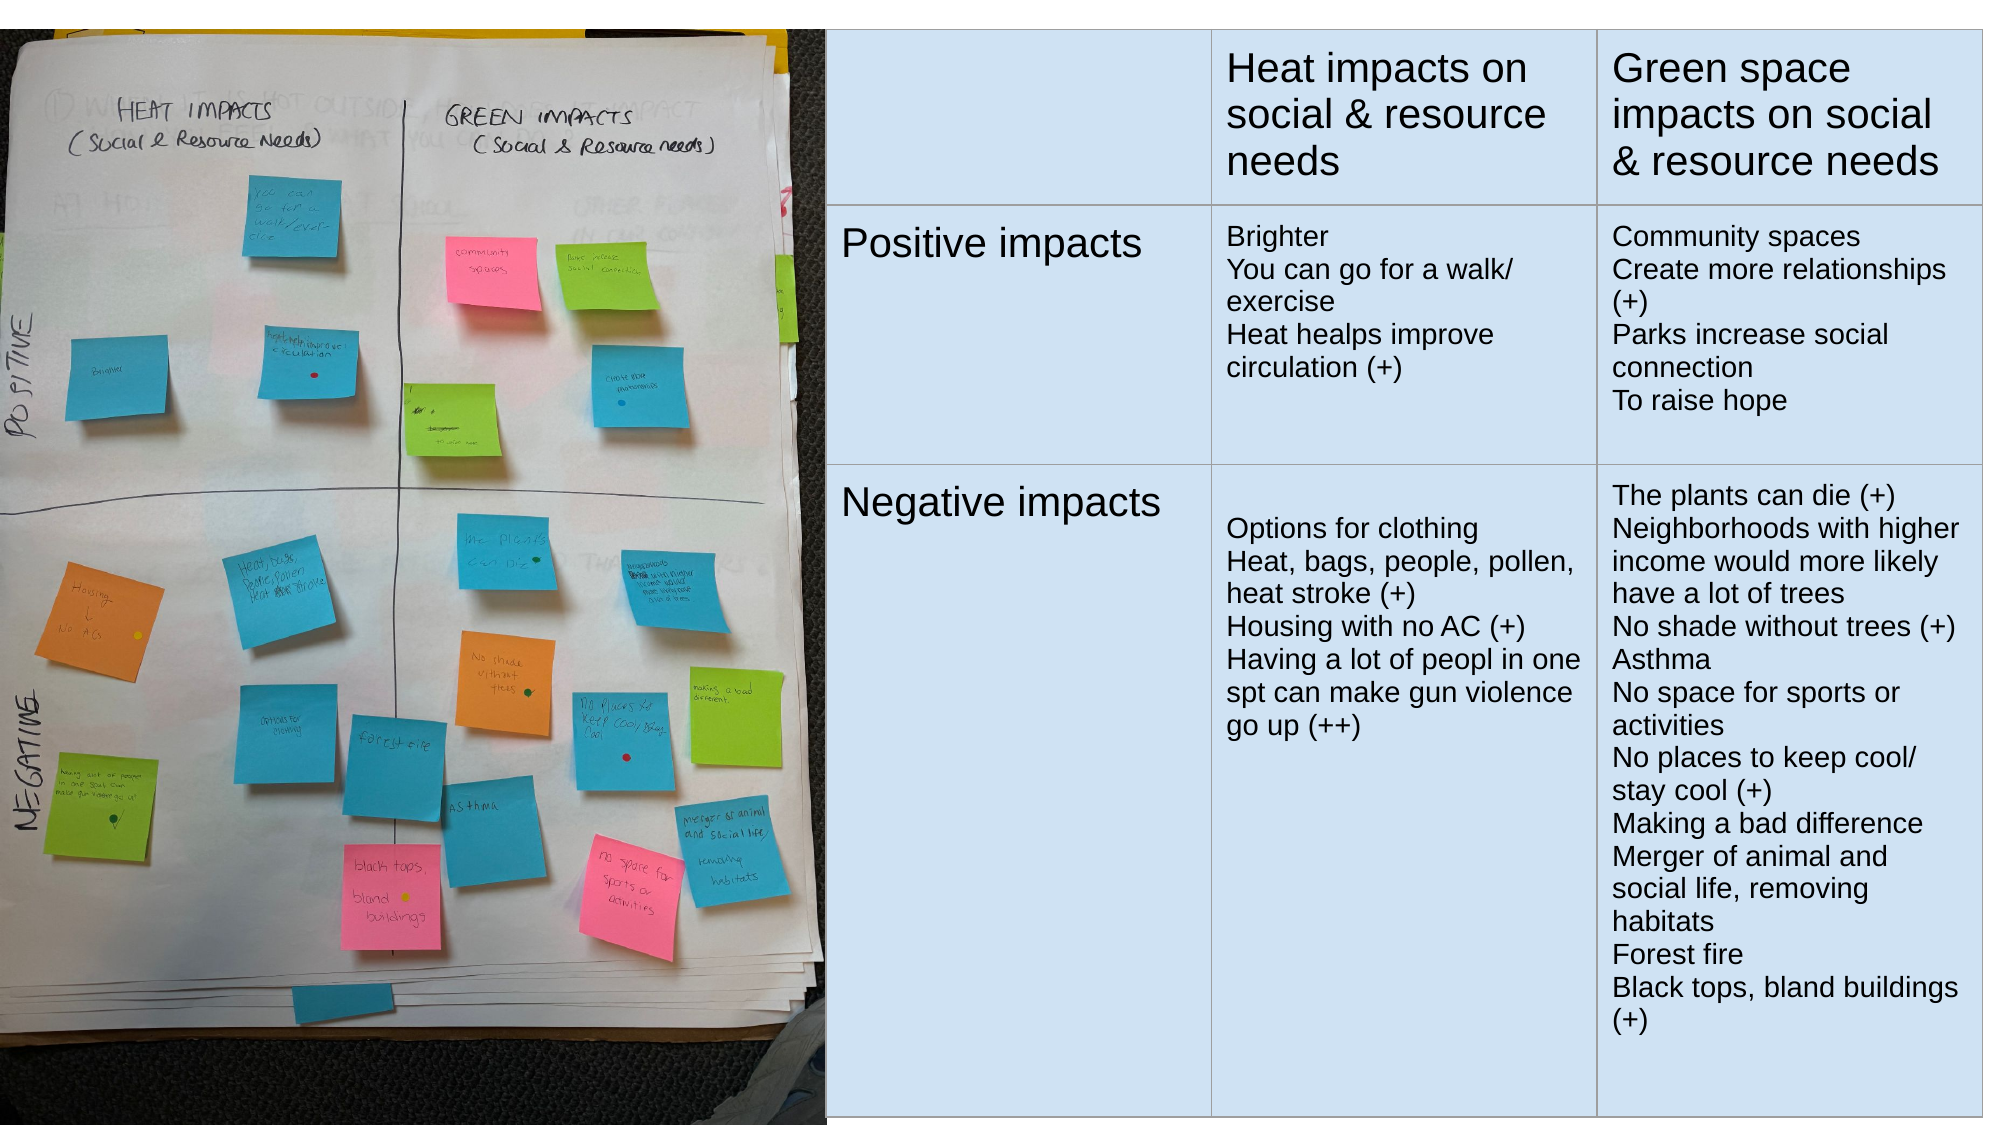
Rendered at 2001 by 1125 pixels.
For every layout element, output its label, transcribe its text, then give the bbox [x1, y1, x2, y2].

table_cell Community spaces Create more relationships (+) Parks increase social connection To raise hope [1598, 206, 1982, 464]
table_header Heat impacts on social & resource needs [1212, 30, 1596, 204]
table_header [829, 30, 1211, 204]
table_cell Brighter You can go for a walk/ exercise Heat healps improve circulation (+) [1212, 206, 1596, 464]
table_cell Options for clothing Heat, bags, people, pollen, heat stroke (+) Housing with no AC (+) Having a lot of peopl in one spt can make gun violence go up (++) [1212, 465, 1596, 1116]
table_header Green space impacts on social & resource needs [1598, 30, 1982, 204]
picture [0, 29, 827, 1125]
table_cell The plants can die (+) Neighborhoods with higher income would more likely have a lot of trees No shade without trees (+) Asthma No space for sports or activities No places to keep cool/ stay cool (+) Making a bad difference Merger of animal and social life, removing habitats Forest fire Black tops, bland buildings (+) [1598, 465, 1982, 1116]
table_cell Positive impacts [831, 206, 1211, 464]
table_cell Negative impacts [831, 465, 1211, 1116]
